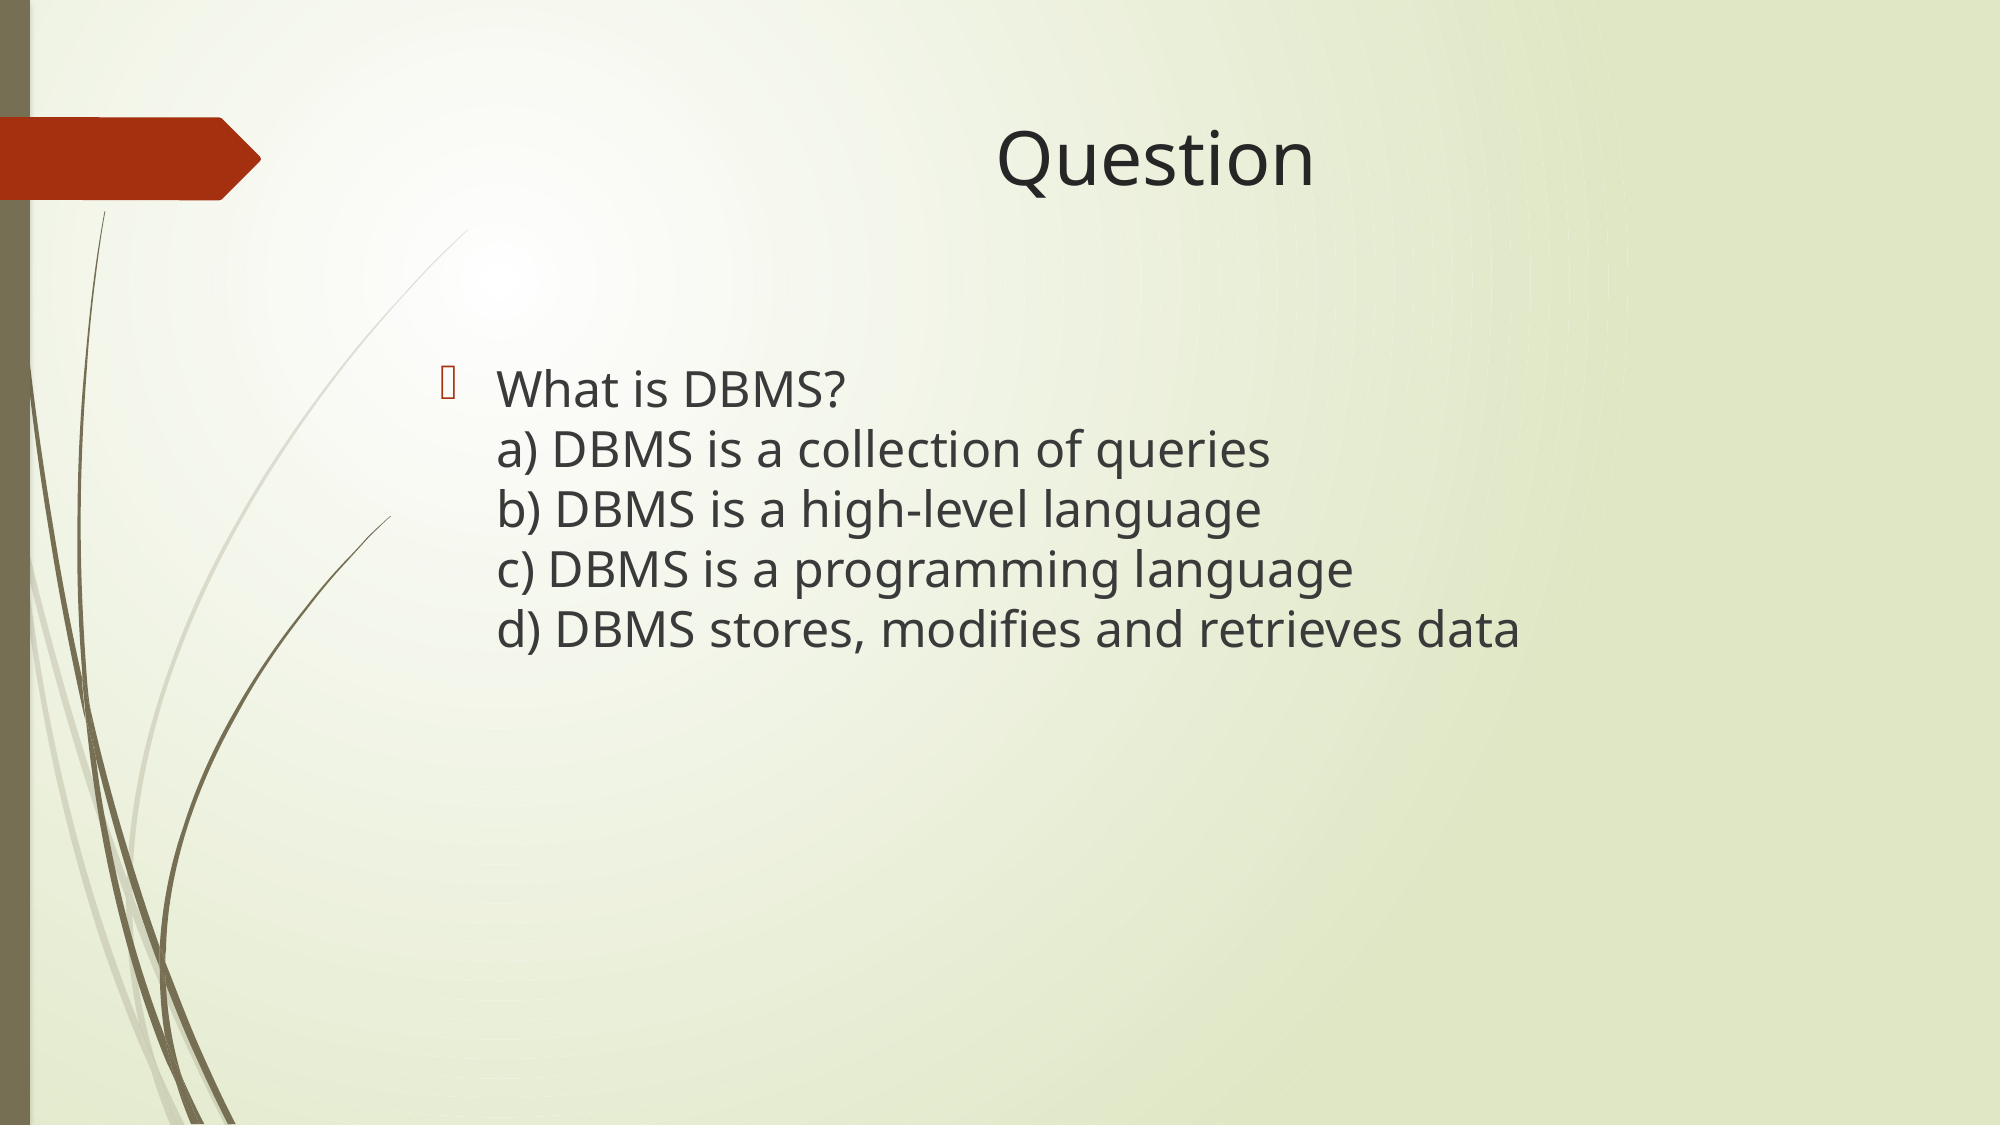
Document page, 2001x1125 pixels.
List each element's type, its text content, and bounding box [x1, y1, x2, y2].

list What is DBMS? a) DBMS is a collection of queries b) DBMS is a high-level language c) DBMS is a programming language d) DBMS stores, modifies and retrieves data [424, 350, 1888, 970]
title Question [425, 102, 1888, 313]
